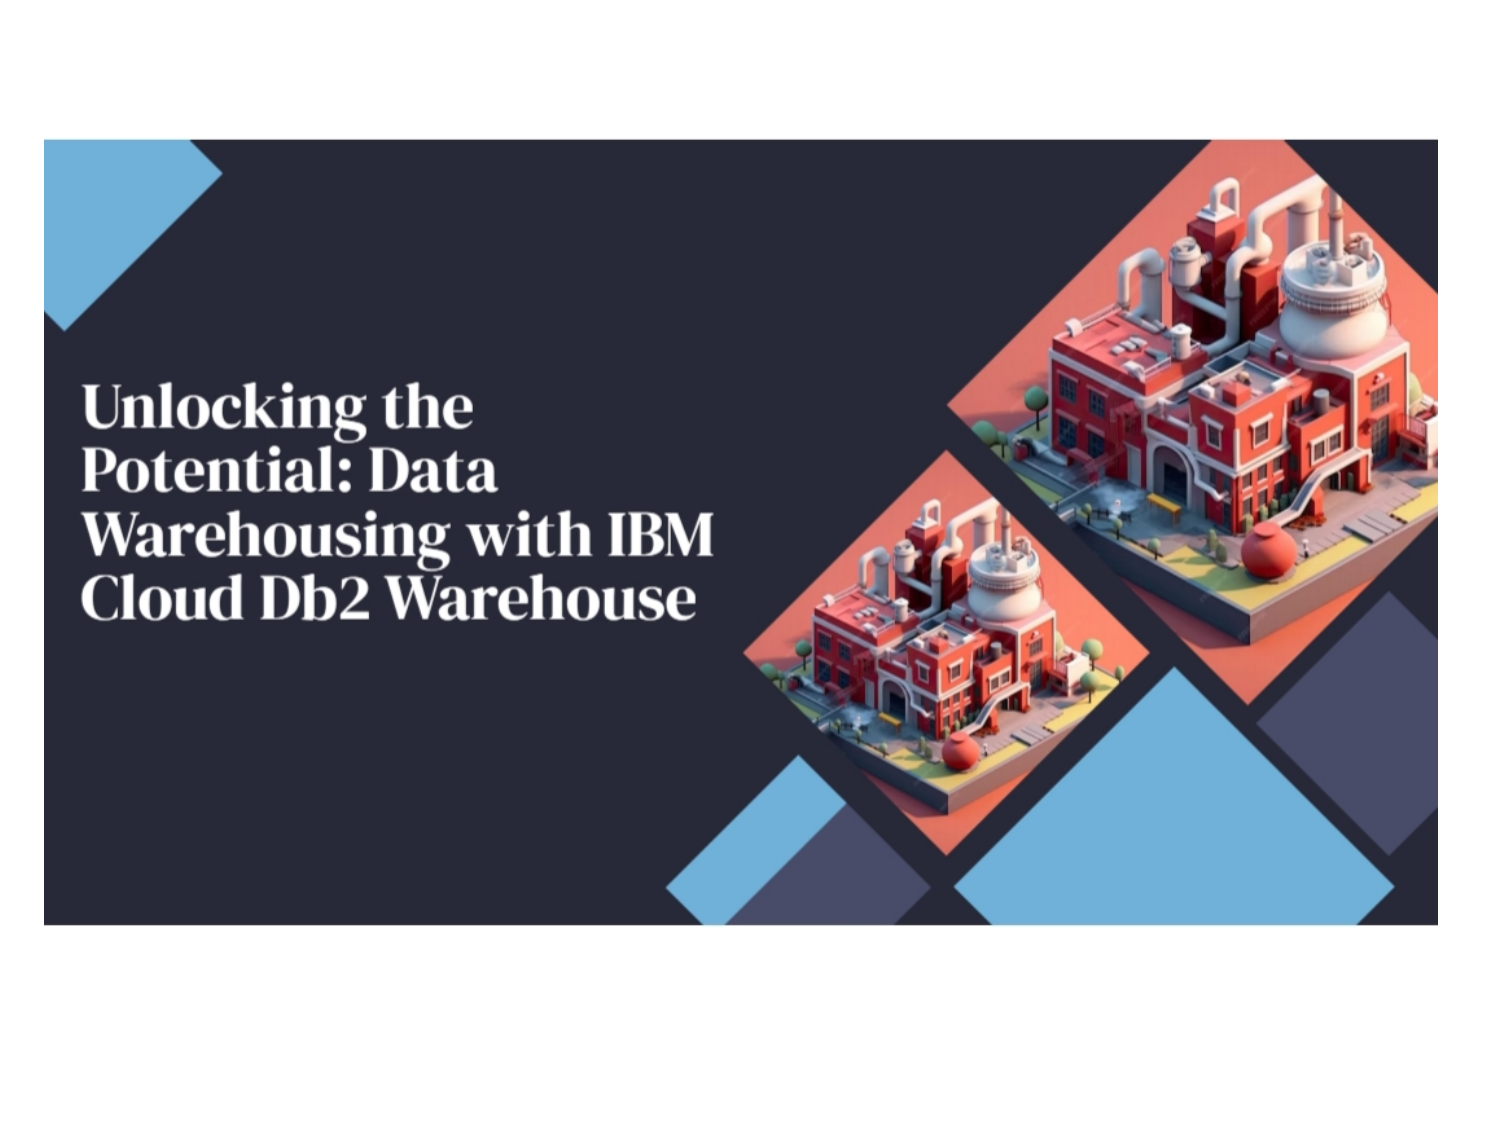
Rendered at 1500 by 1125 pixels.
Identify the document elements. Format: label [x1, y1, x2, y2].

picture [44, 136, 1438, 928]
